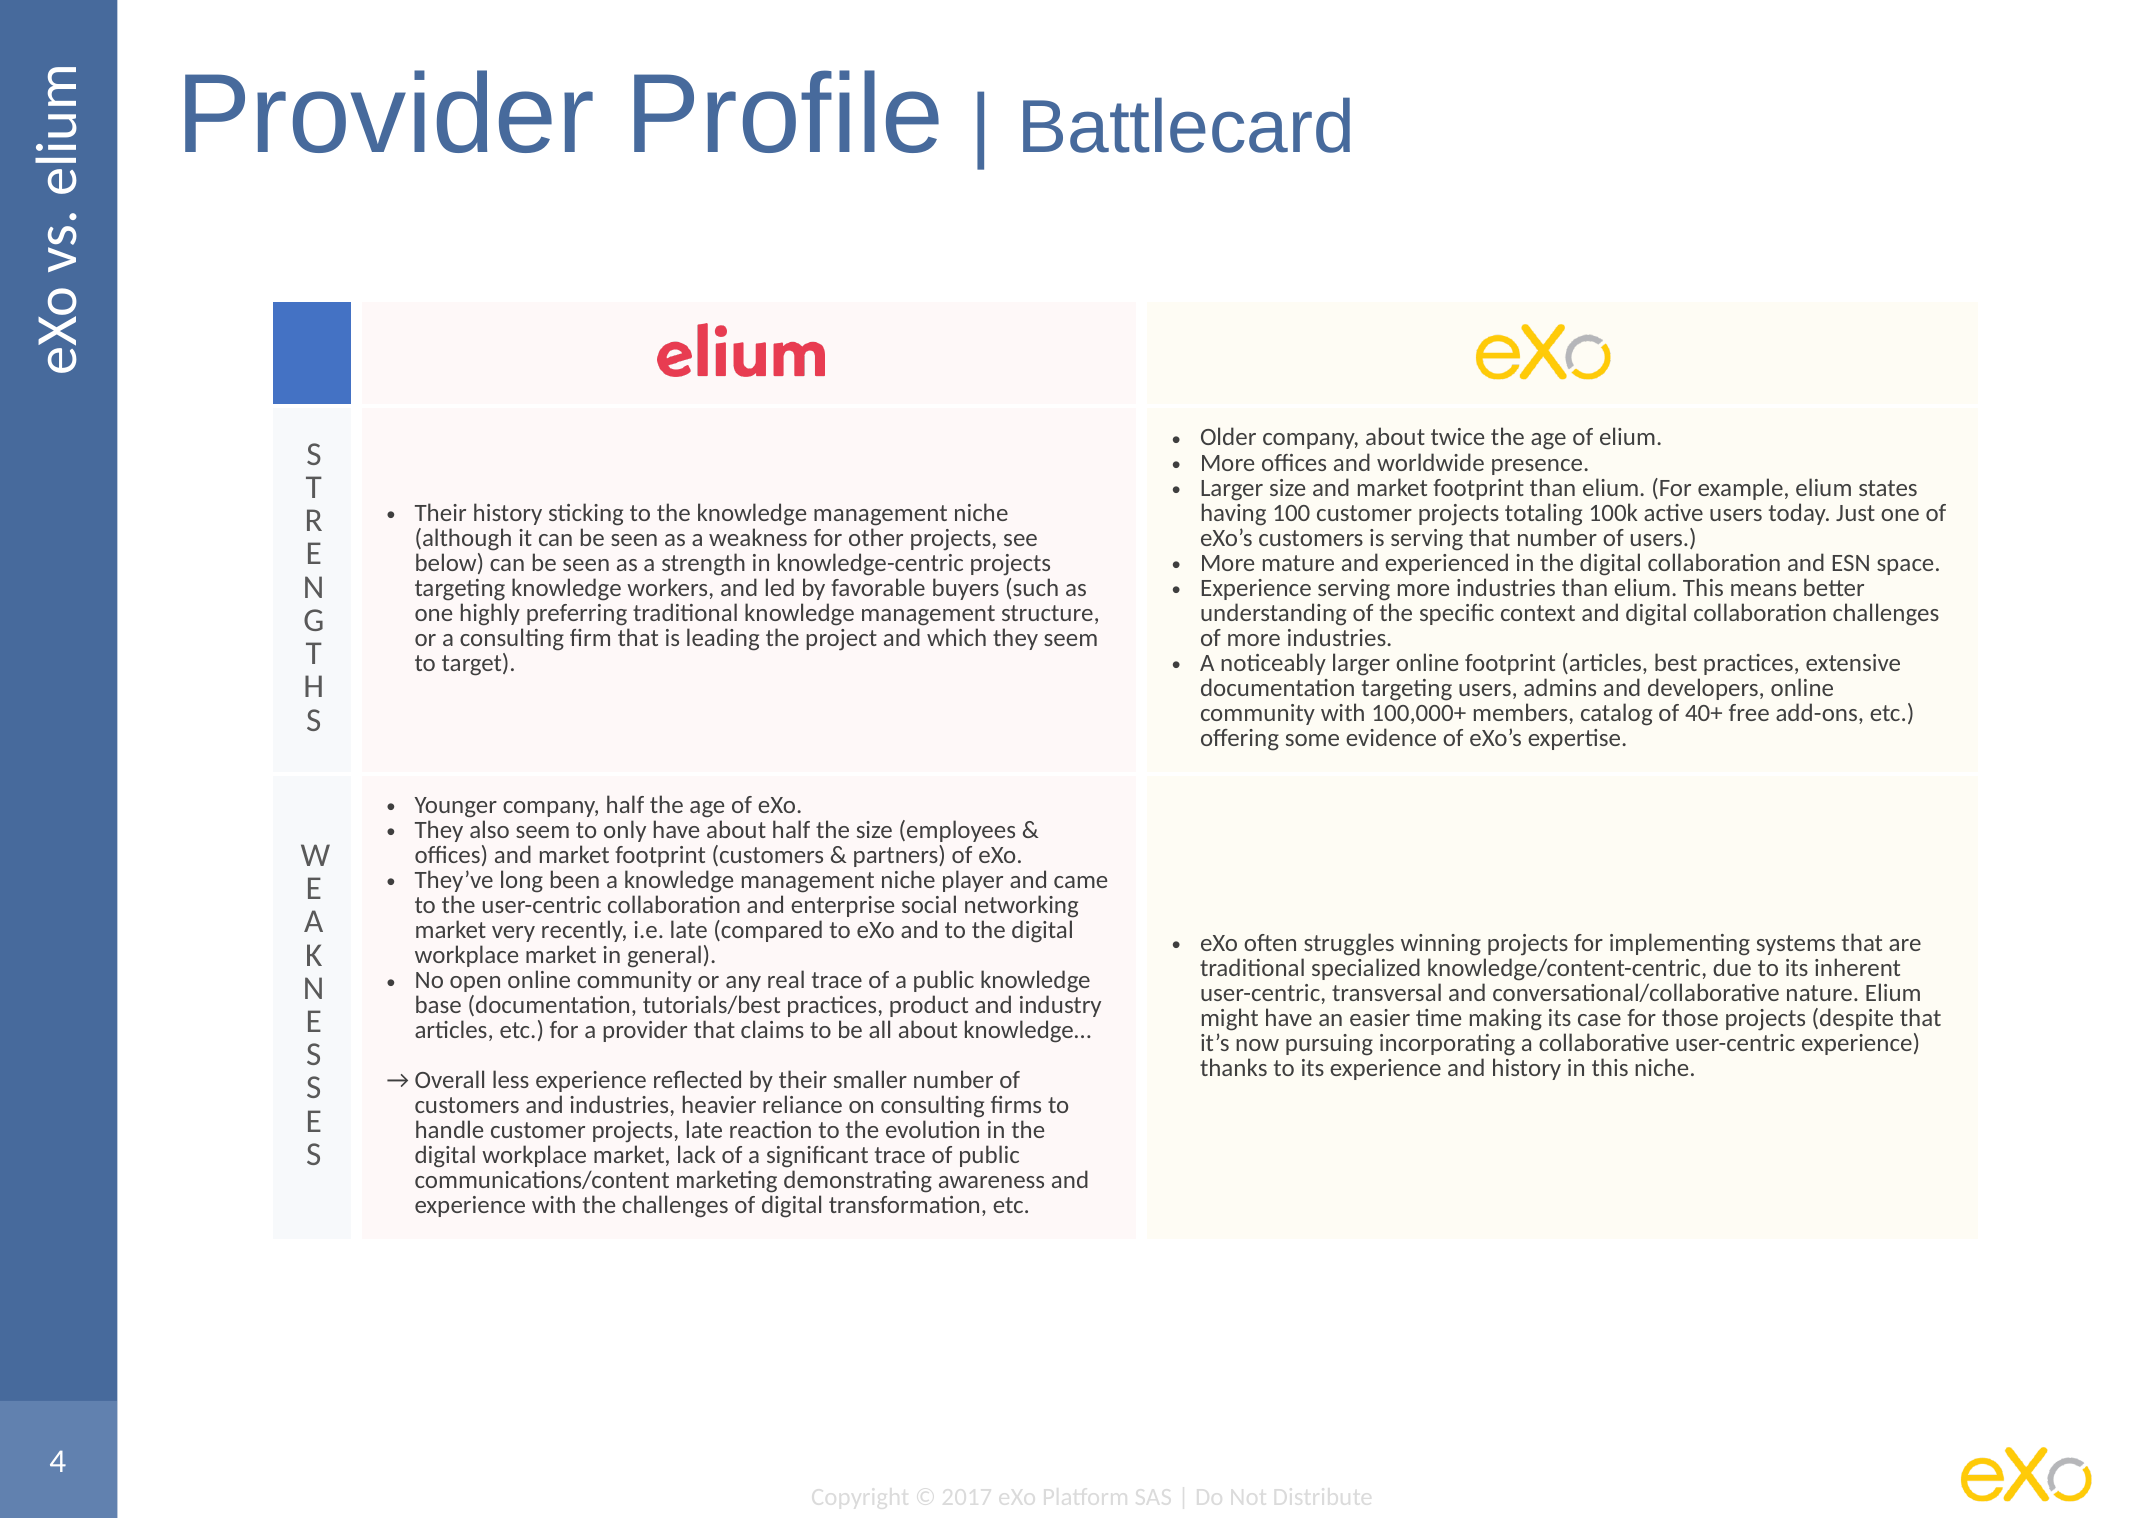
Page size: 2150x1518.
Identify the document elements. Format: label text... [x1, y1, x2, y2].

text_box eXo vs. elium [0, 49, 116, 1345]
table_cell Older company, about twice the age of elium. More offices and worldwide presence. Larger size and market footprint than elium. (For example, elium states having 100 customer projects totaling 100k active users today. Just one of eXo’s customers is serving that number of users.) More mature and experienced in the digital collaboration and ESN space. Experience serving more industries than elium. This means better understanding of the specific context and digital collaboration challenges of more industries. A noticeably larger online footprint (articles, best practices, extensive documentation targeting users, admins and developers, online community with 100,000+ members, catalog of 40+ free add-ons, etc.) offering some evidence of eXo’s expertise. [1147, 408, 1978, 772]
table_cell eXo often struggles winning projects for implementing systems that are traditional specialized knowledge/content-centric, due to its inherent user-centric, transversal and conversational/collaborative nature. Elium might have an easier time making its case for those projects (despite that it’s now pursuing incorporating a collaborative user-centric experience) thanks to its experience and history in this niche. [1147, 776, 1978, 1239]
table_cell WEAKNESSES [273, 776, 351, 1239]
table_cell STRENGTHS [273, 408, 351, 772]
table_cell Younger company, half the age of eXo. They also seem to only have about half the size (employees & offices) and market footprint (customers & partners) of eXo. They’ve long been a knowledge management niche player and came to the user-centric collaboration and enterprise social networking market very recently, i.e. late (compared to eXo and to the digital workplace market in general). No open online community or any real trace of a public knowledge base (documentation, tutorials/best practices, product and industry articles, etc.) for a provider that claims to be all about knowledge… Overall less experience reflected by their smaller number of customers and industries, heavier reliance on consulting firms to handle customer projects, late reaction to the evolution in the digital workplace market, lack of a significant trace of public communications/content marketing demonstrating awareness and experience with the challenges of digital transformation, etc. [362, 776, 1136, 1239]
title Provider Profile | Battlecard [160, 48, 2042, 191]
footer Copyright © 2017 eXo Platform SAS | Do Not Distribute [730, 1469, 1456, 1518]
table_header [1147, 302, 1978, 404]
table_cell Their history sticking to the knowledge management niche (although it can be seen as a weakness for other projects, see below) can be seen as a strength in knowledge-centric projects targeting knowledge workers, and led by favorable buyers (such as one highly preferring traditional knowledge management structure, or a consulting firm that is leading the project and which they seem to target). [362, 408, 1136, 772]
table_header [273, 302, 351, 404]
table_header [362, 302, 1136, 404]
slide_number ‹#› [16, 1419, 100, 1500]
picture [657, 322, 825, 378]
picture [1960, 1446, 2092, 1502]
picture [1475, 322, 1611, 381]
